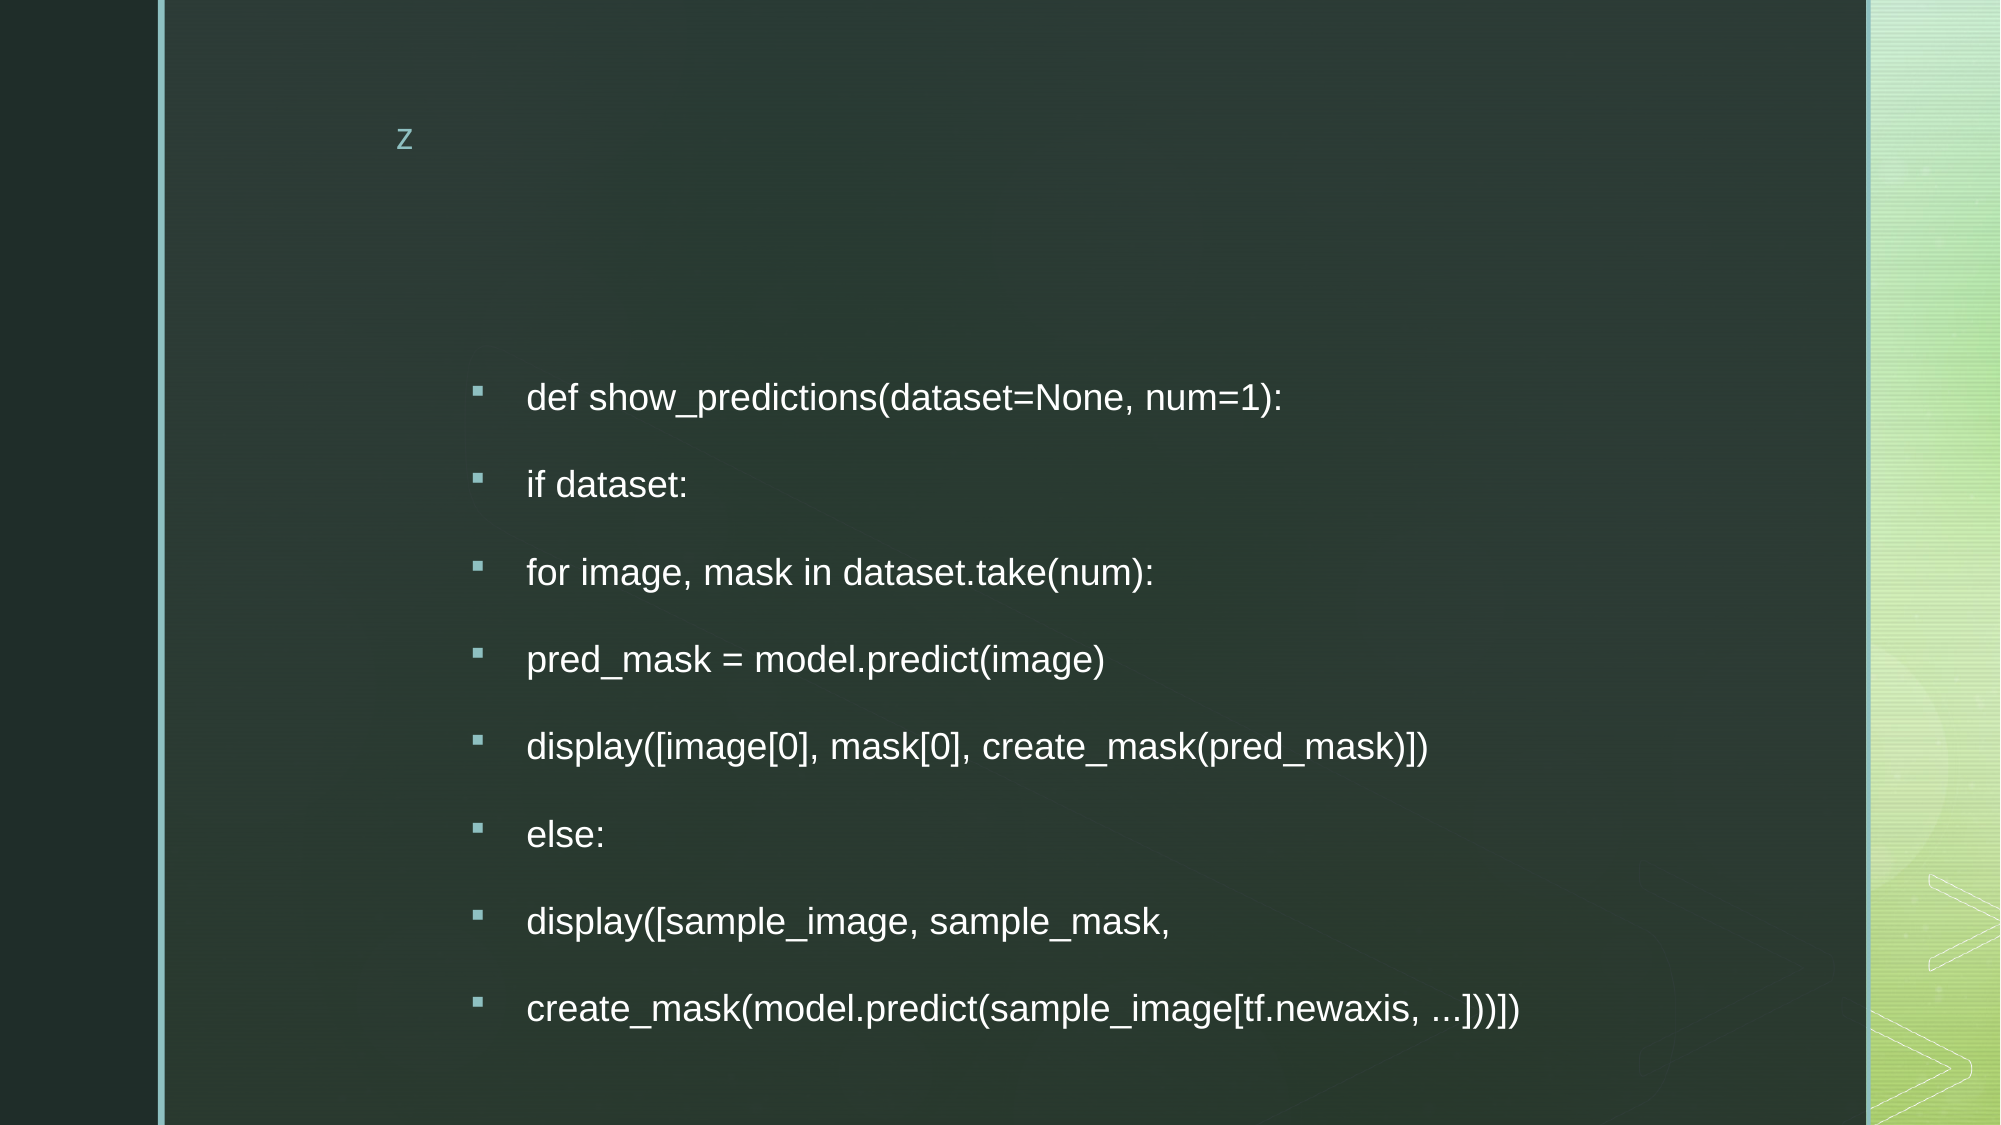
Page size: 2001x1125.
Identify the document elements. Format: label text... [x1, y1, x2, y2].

picture [1871, 0, 2001, 1125]
list def show_predictions(dataset=None, num=1): if dataset: for image, mask in dataset.take(num): pred_mask = model.predict(image) display([image[0], mask[0], create_mask(pred_mask)]) else: display([sample_image, sample_mask, create_mask(model.predict(sample_image[tf.newaxis, ...]))]) [454, 336, 1734, 1057]
